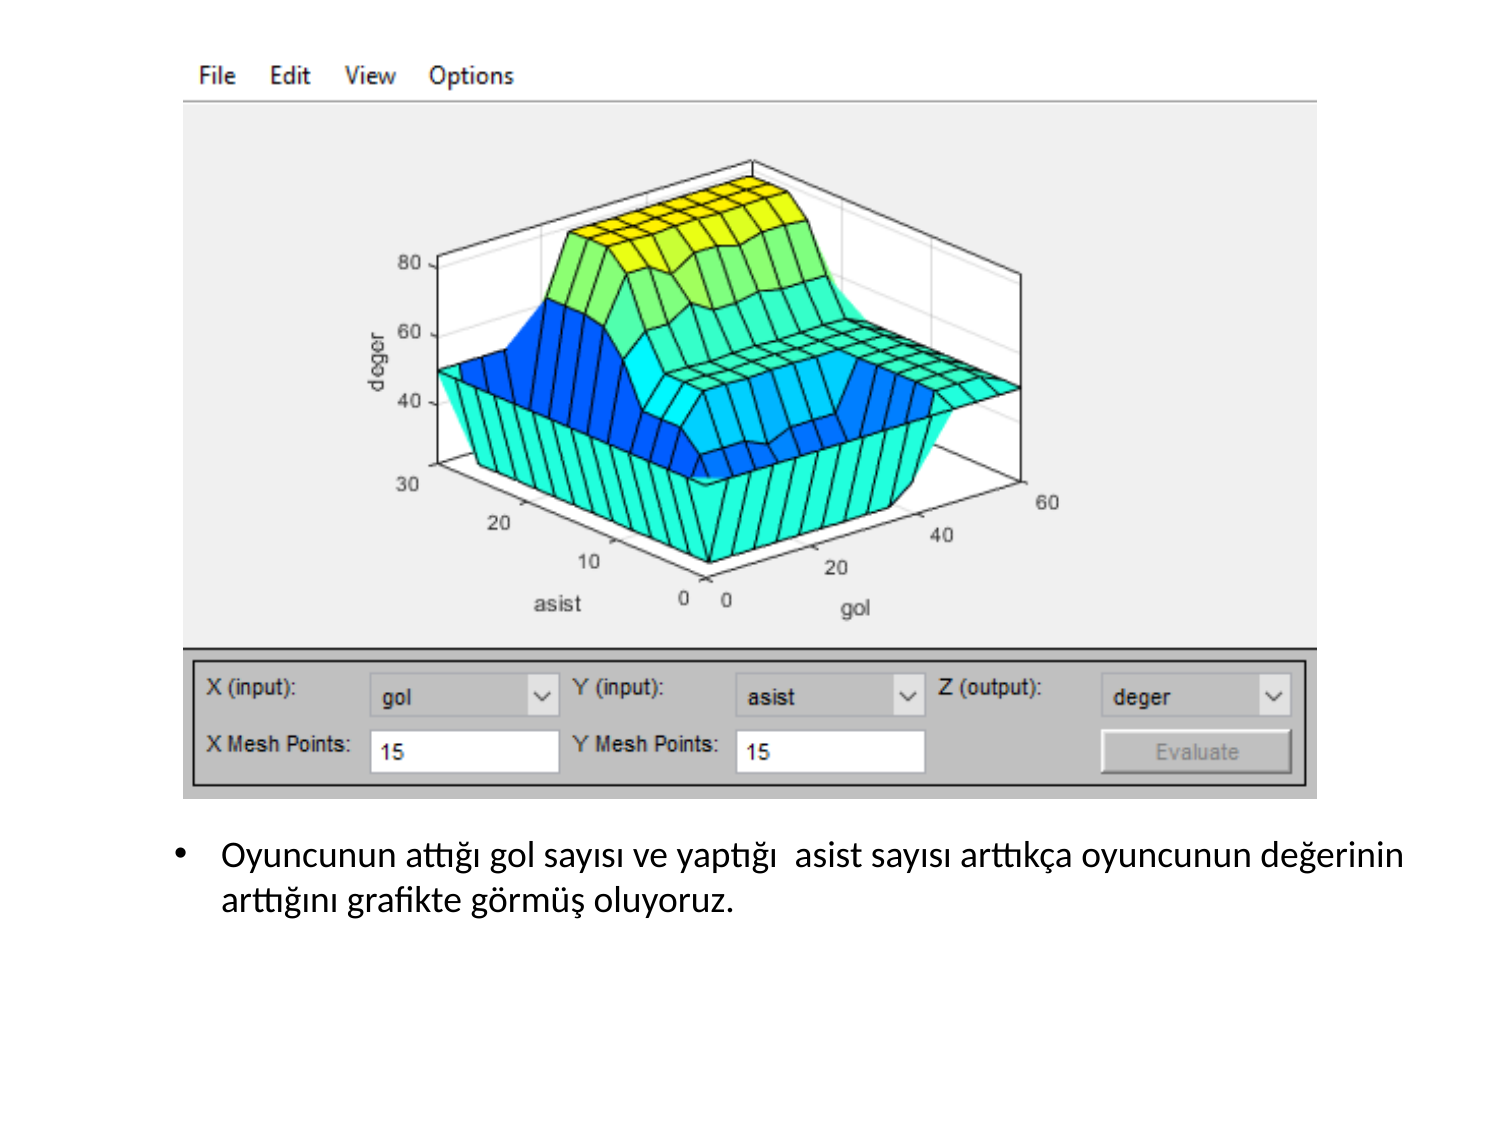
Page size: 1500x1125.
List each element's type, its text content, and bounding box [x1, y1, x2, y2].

picture [182, 54, 1318, 799]
text_box Oyuncunun attığı gol sayısı ve yaptığı asist sayısı arttıkça oyuncunun değerinin arttığını grafikte görmüş oluyoruz. [159, 822, 1435, 927]
